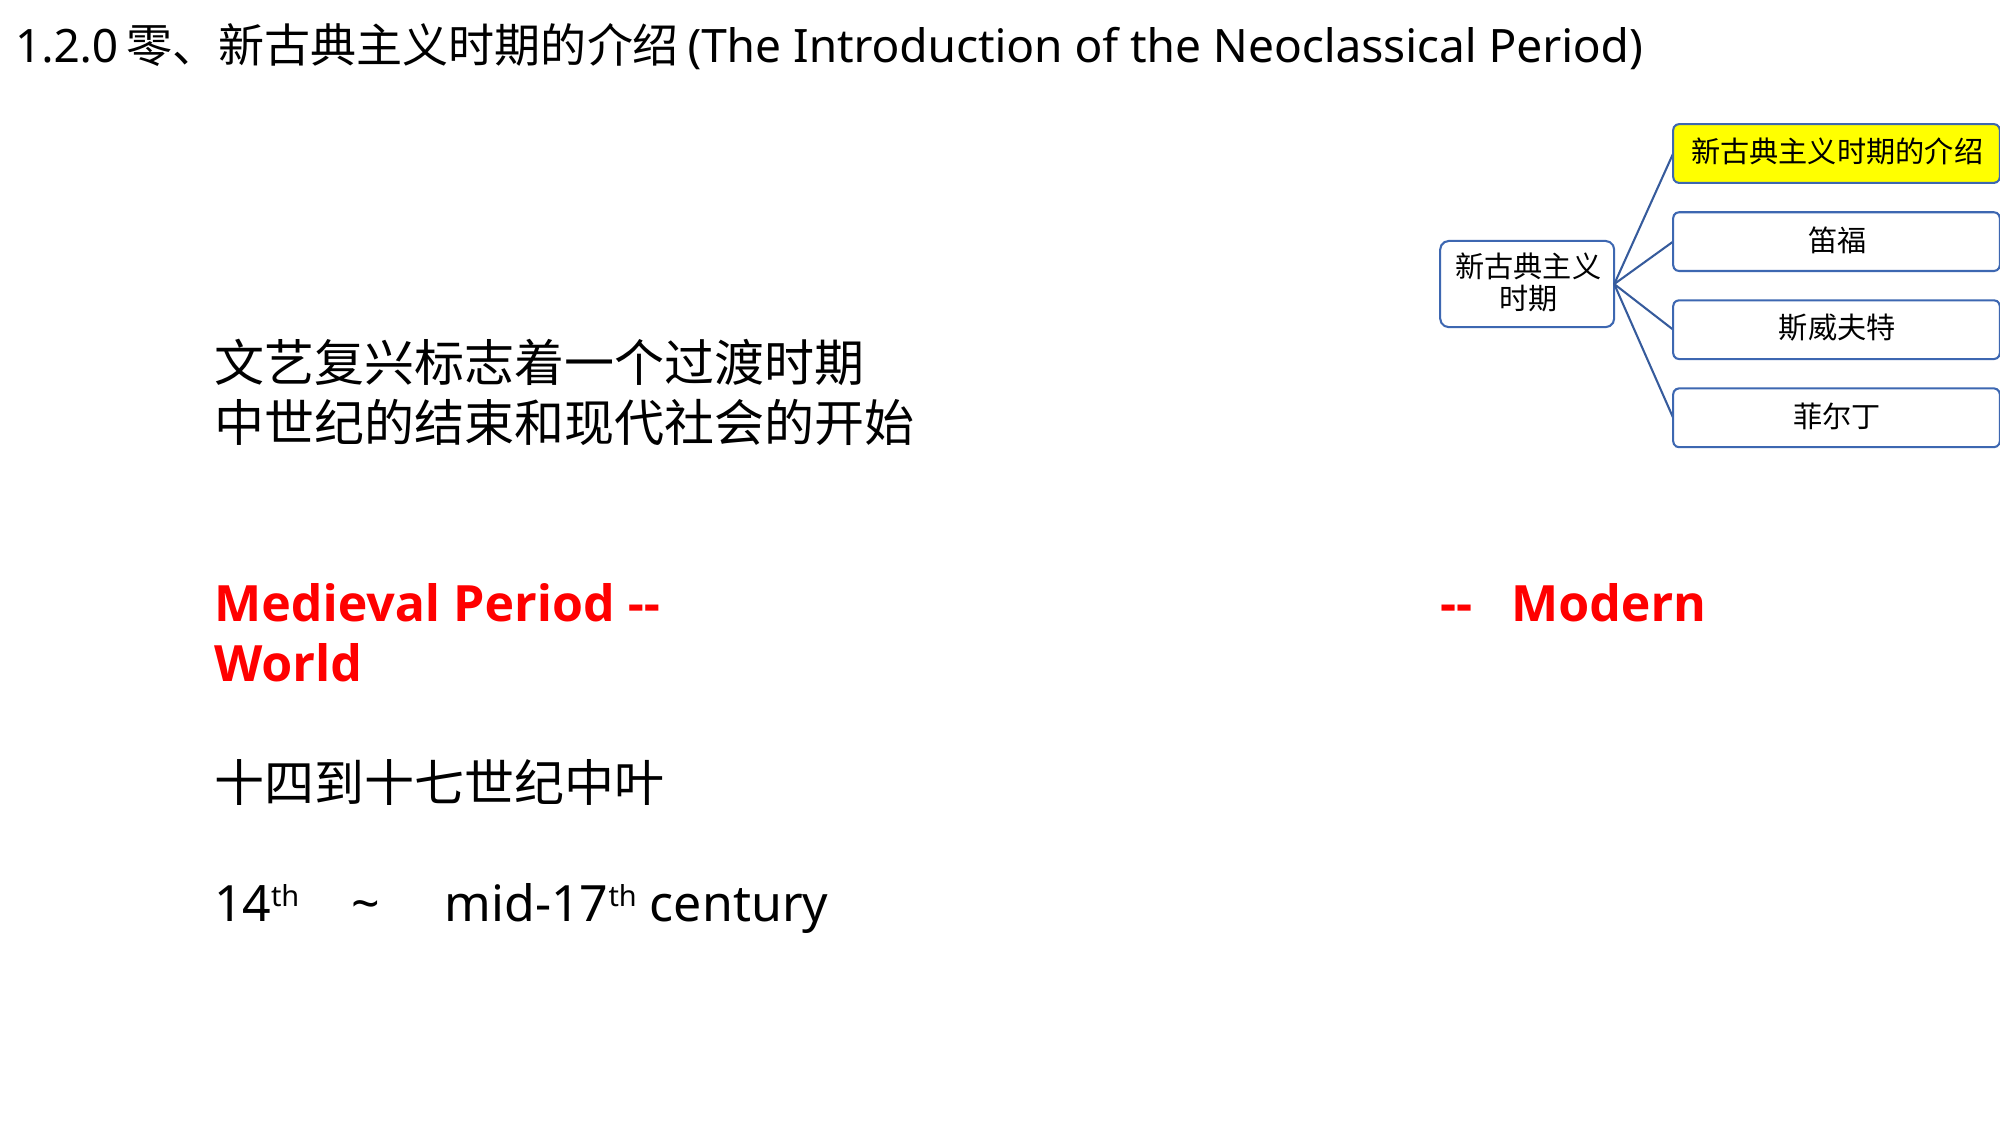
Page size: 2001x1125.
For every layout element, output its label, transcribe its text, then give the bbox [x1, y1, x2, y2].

text_box 文艺复兴标志着一个过渡时期 中世纪的结束和现代社会的开始 Medieval Period -- -- Modern World 十四到十七世纪中叶 14th ~ mid-17th century [199, 324, 1738, 1060]
title 1.2.0零、新古典主义时期的介绍(The Introduction of the Neoclassical Period) [0, 0, 1927, 96]
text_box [1342, 119, 2000, 453]
